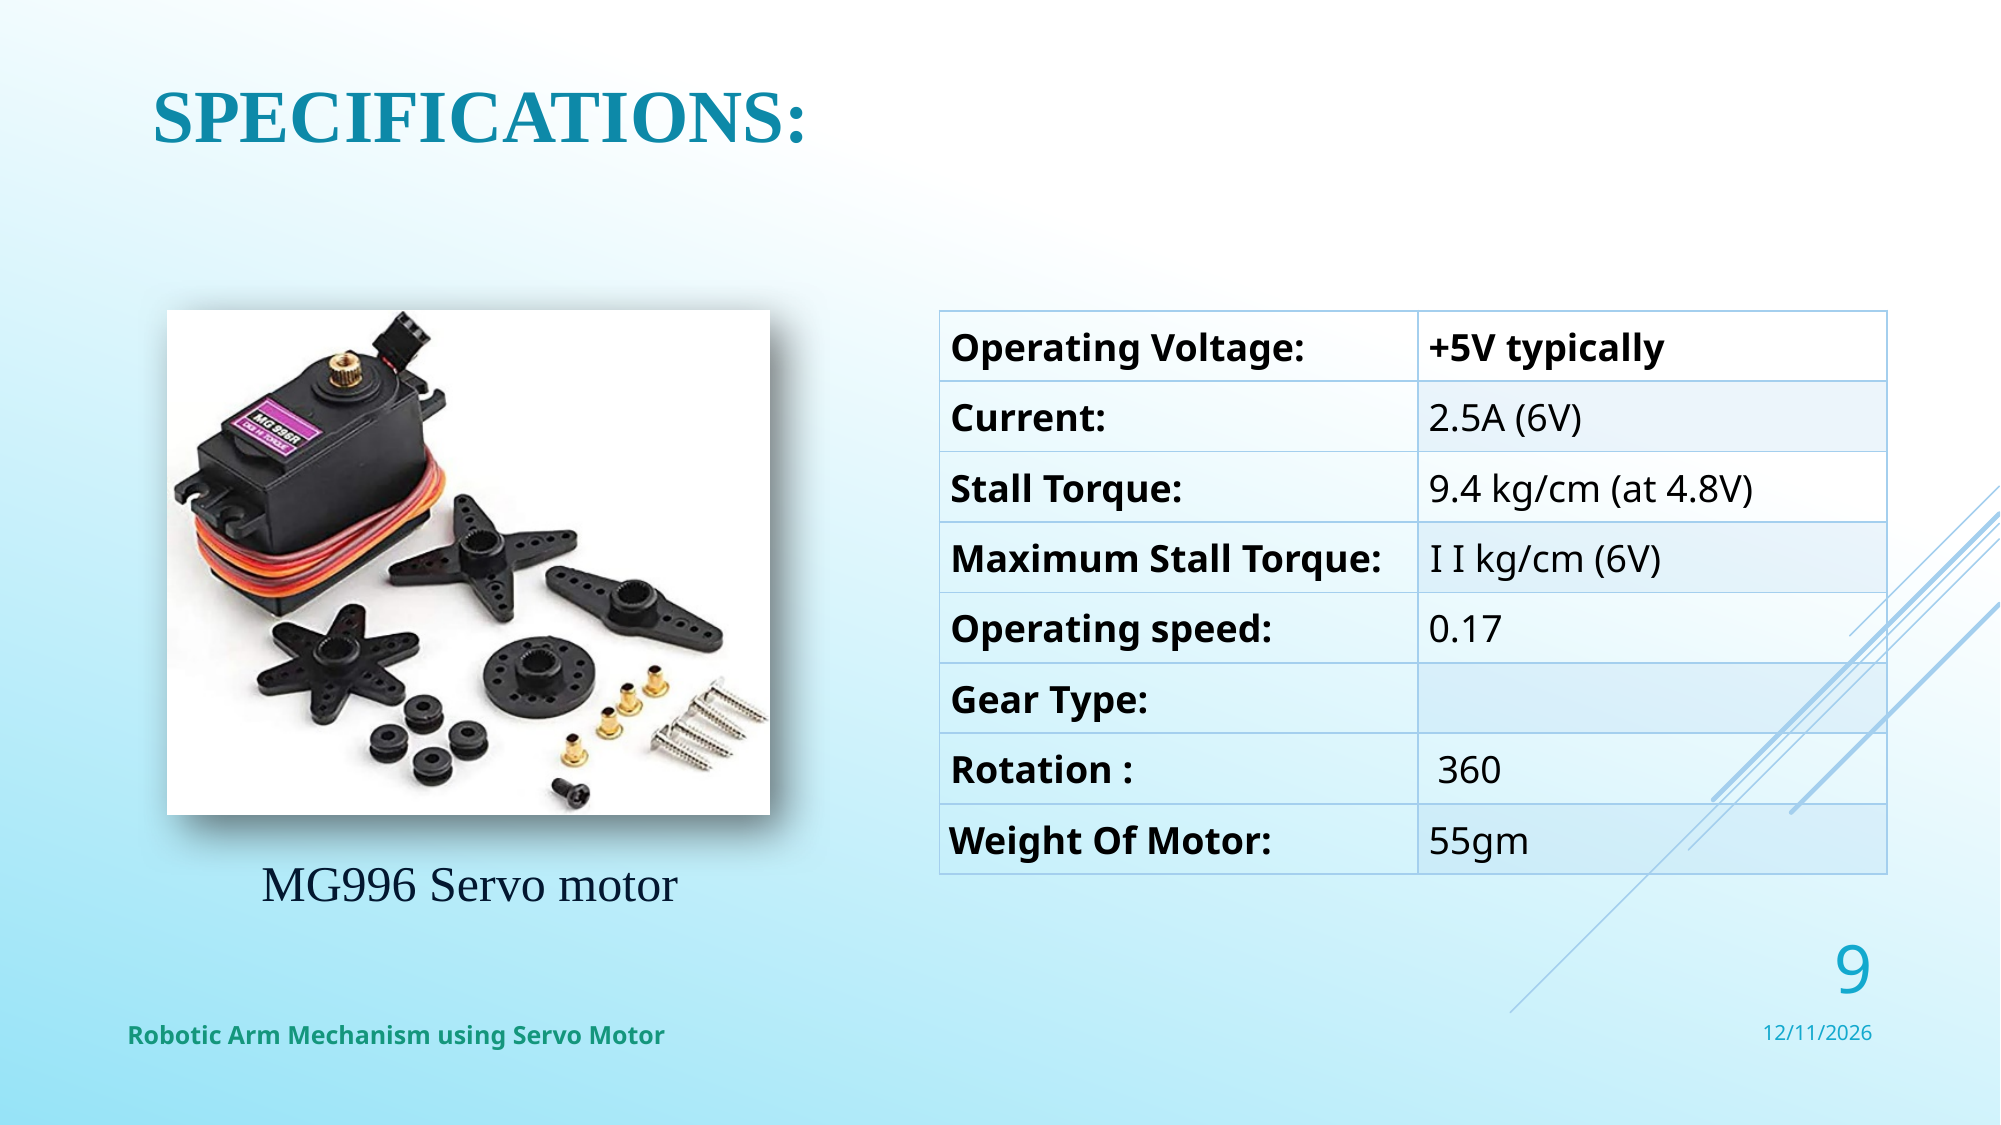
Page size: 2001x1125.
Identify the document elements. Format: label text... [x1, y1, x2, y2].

footer Robotic Arm Mechanism using Servo Motor [112, 1012, 1350, 1073]
table_cell 0.17 [1419, 593, 1886, 662]
picture [167, 310, 770, 815]
table_cell Stall Torque: [940, 452, 1417, 521]
table_cell 2.5A (6V) [1419, 382, 1886, 451]
table_cell Gear Type: [940, 664, 1417, 732]
table_cell [1419, 664, 1886, 732]
table_header Operating Voltage: [940, 312, 1417, 380]
table_cell Maximum Stall Torque: [940, 523, 1417, 592]
table_cell Weight Of Motor: [940, 805, 1417, 873]
title SPECIFICATIONS: [137, 42, 1849, 183]
table_cell 55gm [1419, 805, 1886, 873]
table_cell Rotation : [940, 734, 1417, 803]
table_cell Current: [940, 382, 1417, 451]
table_header +5V typically [1419, 312, 1886, 380]
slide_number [1624, 1012, 1888, 1073]
table_cell Operating speed: [940, 593, 1417, 662]
table_cell 360 [1419, 734, 1886, 803]
text_box MG996 Servo motor [246, 844, 879, 919]
table_cell I I kg/cm (6V) [1419, 523, 1886, 592]
table_cell 9.4 kg/cm (at 4.8V) [1419, 452, 1886, 521]
slide_number 9 [1700, 915, 1888, 1025]
